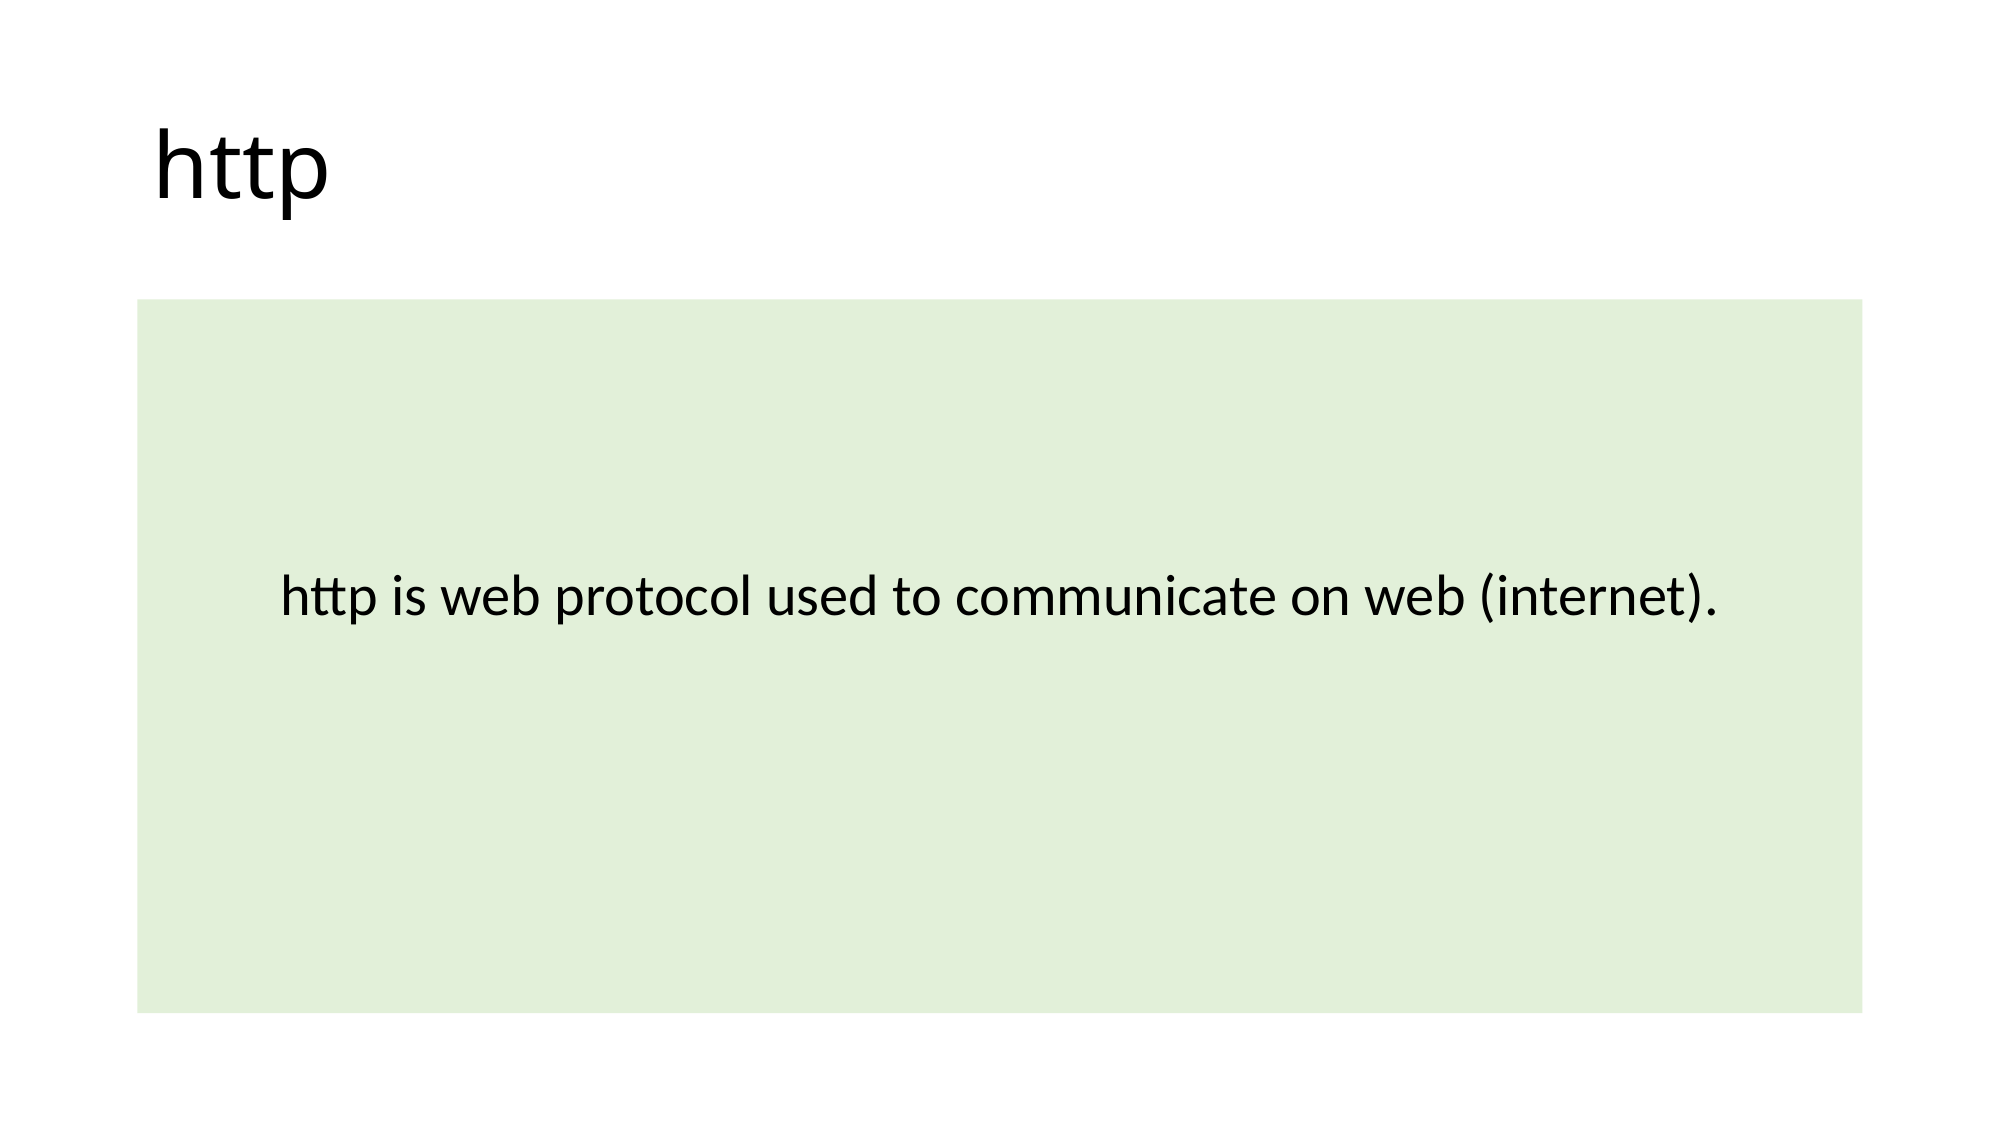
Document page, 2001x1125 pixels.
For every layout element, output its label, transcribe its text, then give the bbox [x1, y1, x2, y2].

list http is web protocol used to communicate on web (internet). [137, 299, 1863, 1014]
title http [137, 59, 1863, 278]
